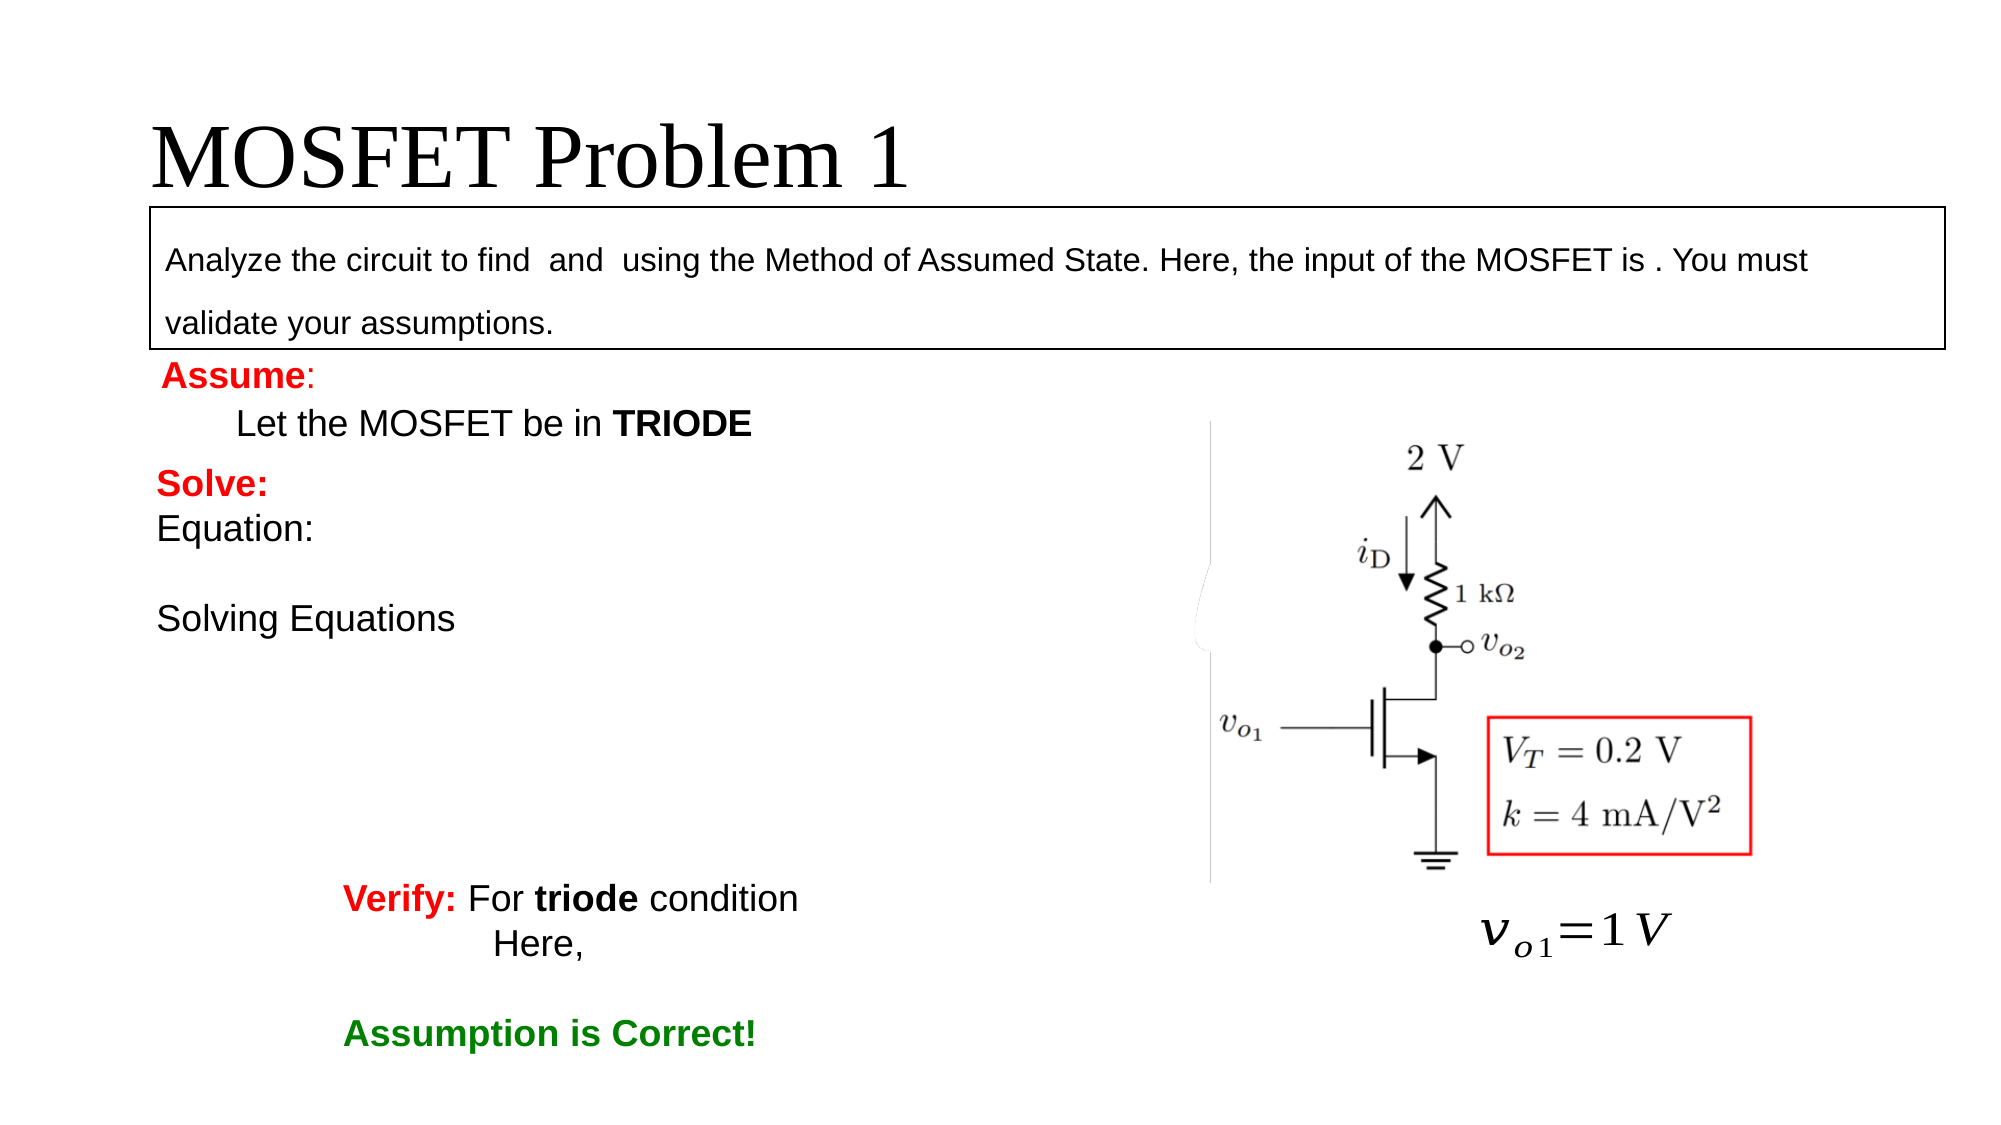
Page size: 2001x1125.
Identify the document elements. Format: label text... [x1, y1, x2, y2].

title MOSFET Problem 1 [150, 107, 1850, 206]
text_box Assume: Let the MOSFET be in TRIODE [141, 344, 1180, 500]
picture [1193, 421, 1765, 883]
